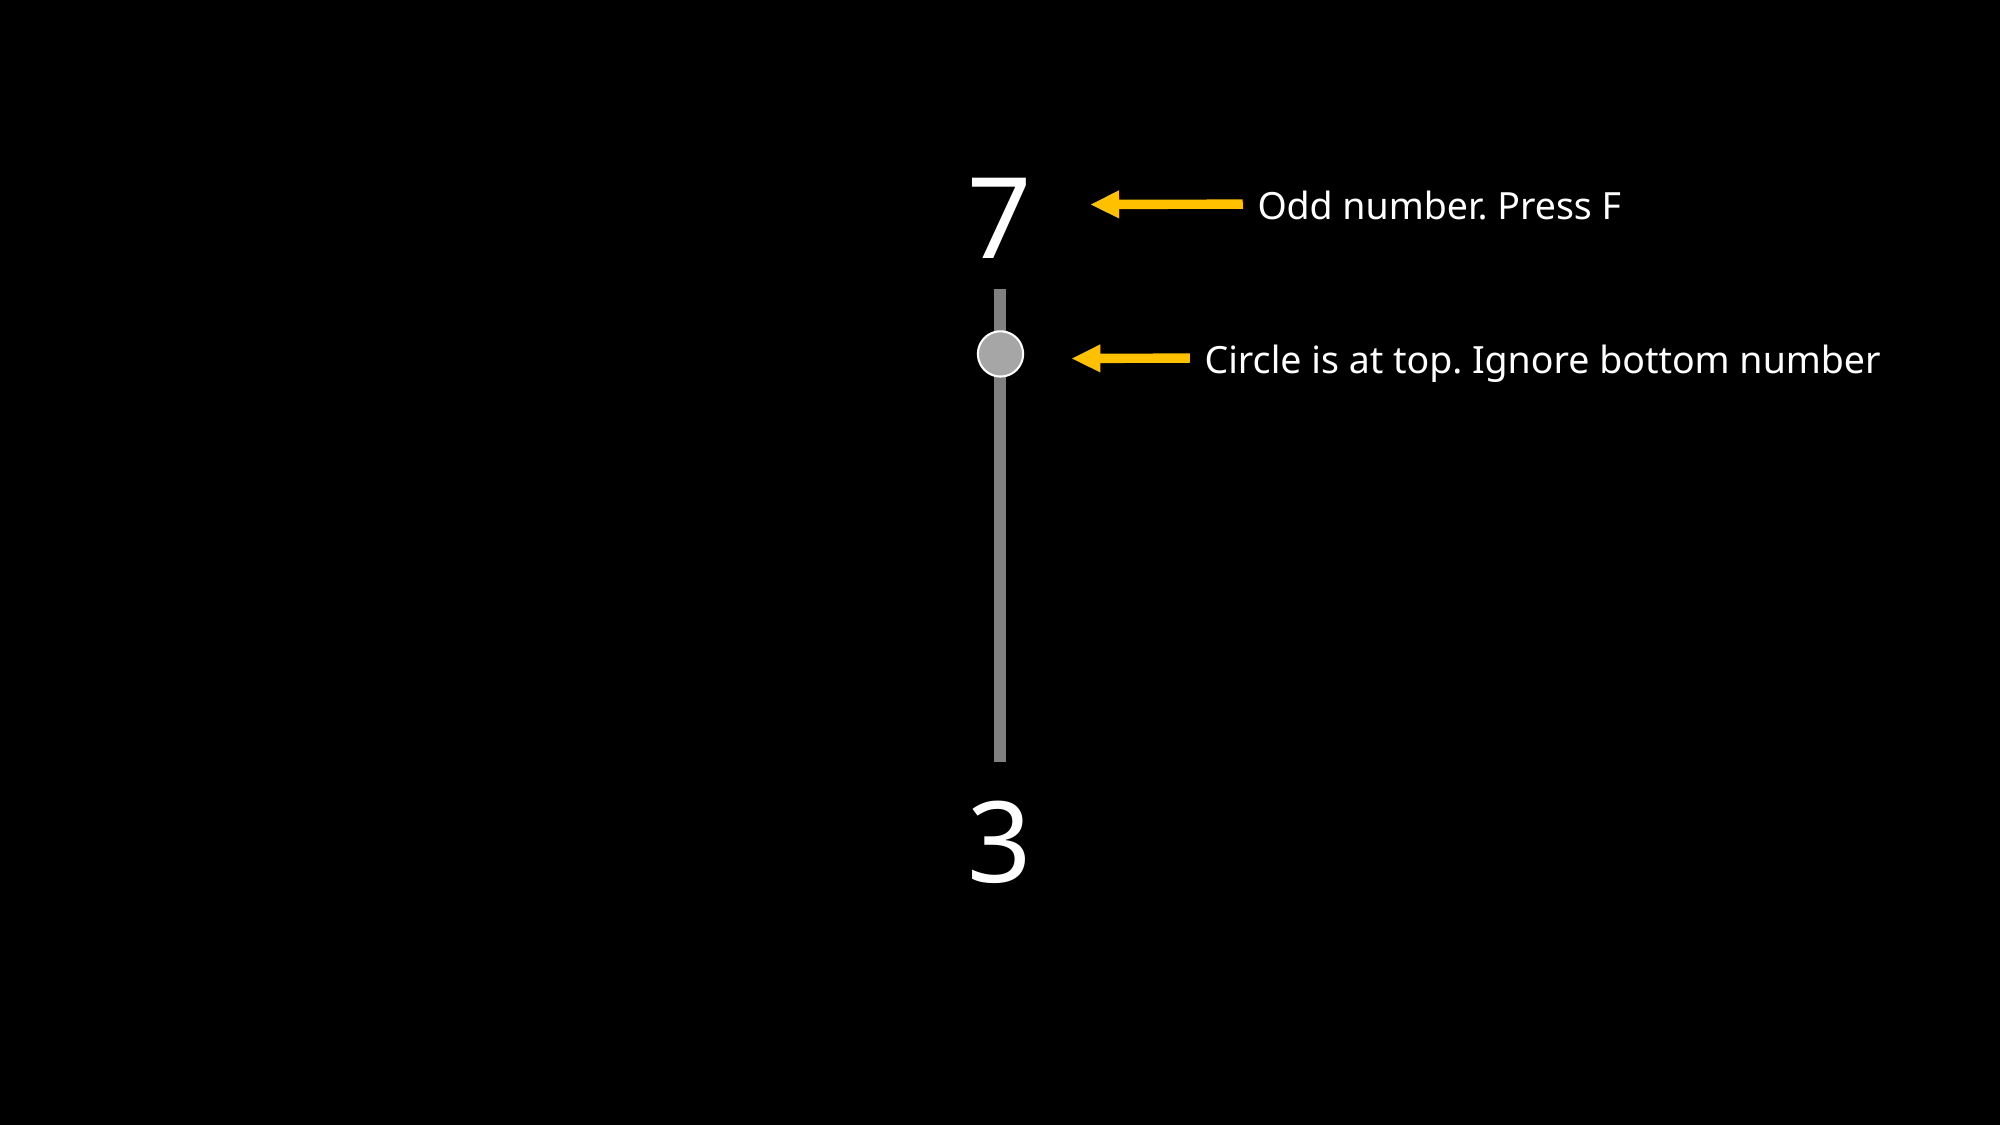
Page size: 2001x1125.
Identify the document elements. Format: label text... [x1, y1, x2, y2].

text_box Odd number. Press F [1242, 174, 1637, 234]
text_box [1001, 330, 1025, 378]
text_box 7 [953, 139, 1047, 289]
text_box [976, 330, 999, 378]
text_box Circle is at top. Ignore bottom number [1189, 328, 1897, 388]
text_box 3 [953, 762, 1047, 912]
